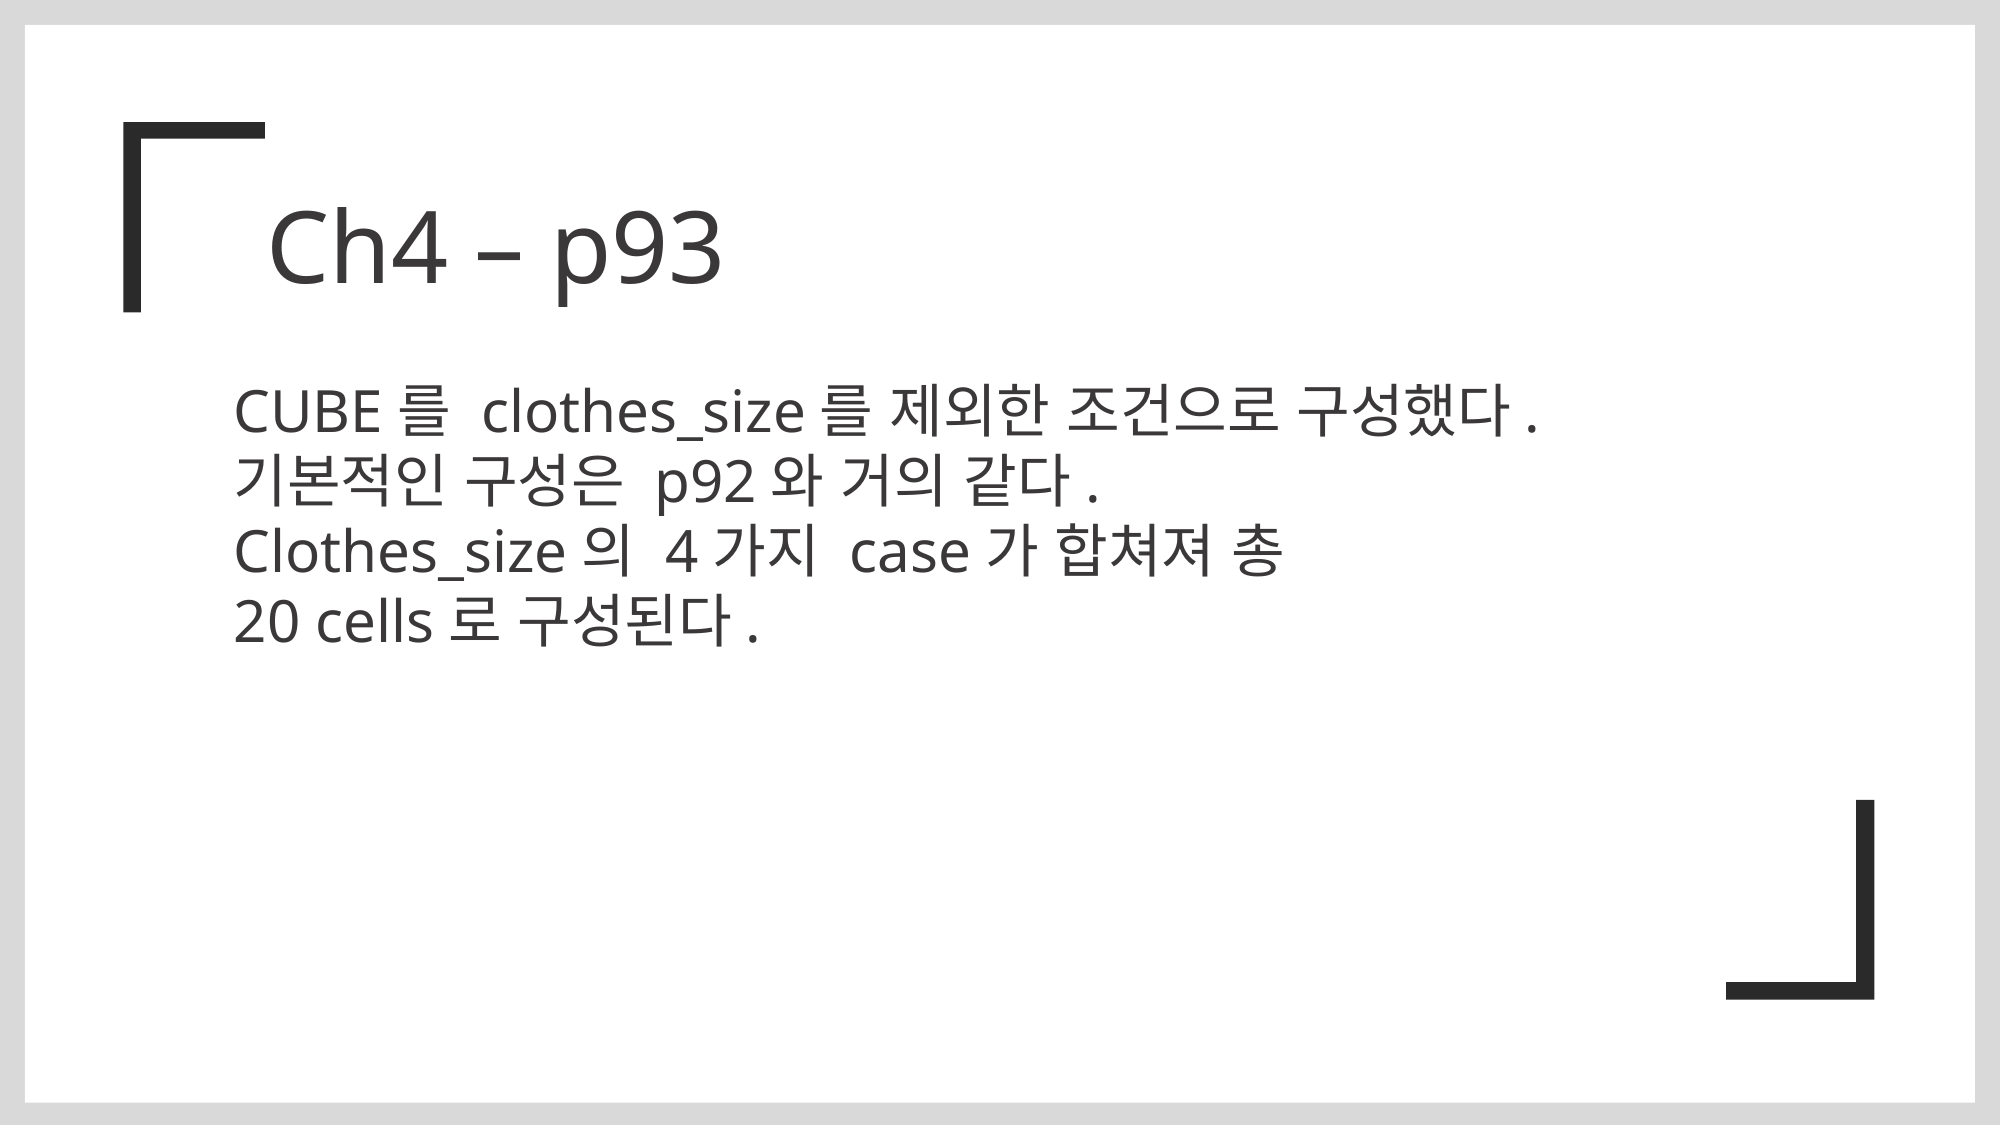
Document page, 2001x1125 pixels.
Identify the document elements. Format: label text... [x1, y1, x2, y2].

text_box Ch4 – p93 [251, 176, 742, 311]
text_box [1726, 799, 1875, 1000]
text_box [123, 122, 265, 313]
text_box CUBE를 clothes_size를 제외한 조건으로 구성했다. 기본적인 구성은 p92와 거의 같다. Clothes_size의 4가지 case가 합쳐져 총 20 cells로 구성된다. [218, 366, 1783, 732]
